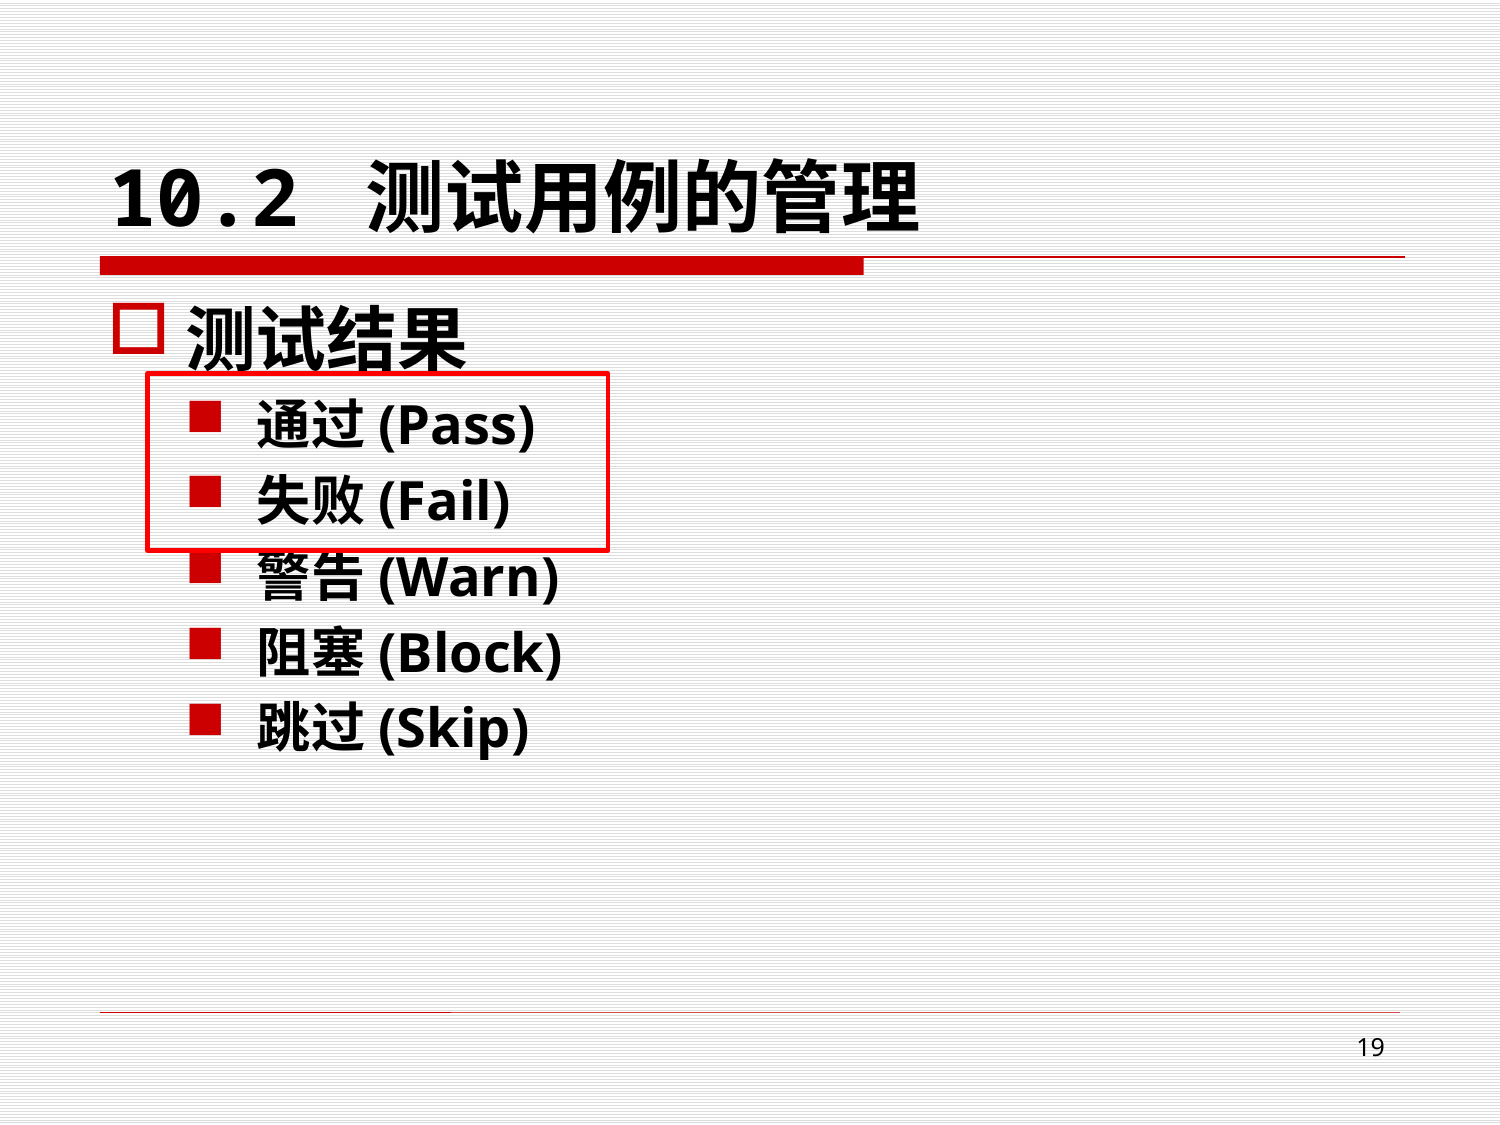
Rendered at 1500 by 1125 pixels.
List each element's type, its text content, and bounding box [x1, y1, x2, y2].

title 10.2 测试用例的管理 [94, 50, 1407, 250]
text_box [145, 371, 610, 553]
slide_number 19 [1074, 1024, 1401, 1103]
list 测试结果 通过(Pass) 失败(Fail) 警告(Warn) 阻塞(Block) 跳过(Skip) [92, 287, 1406, 988]
